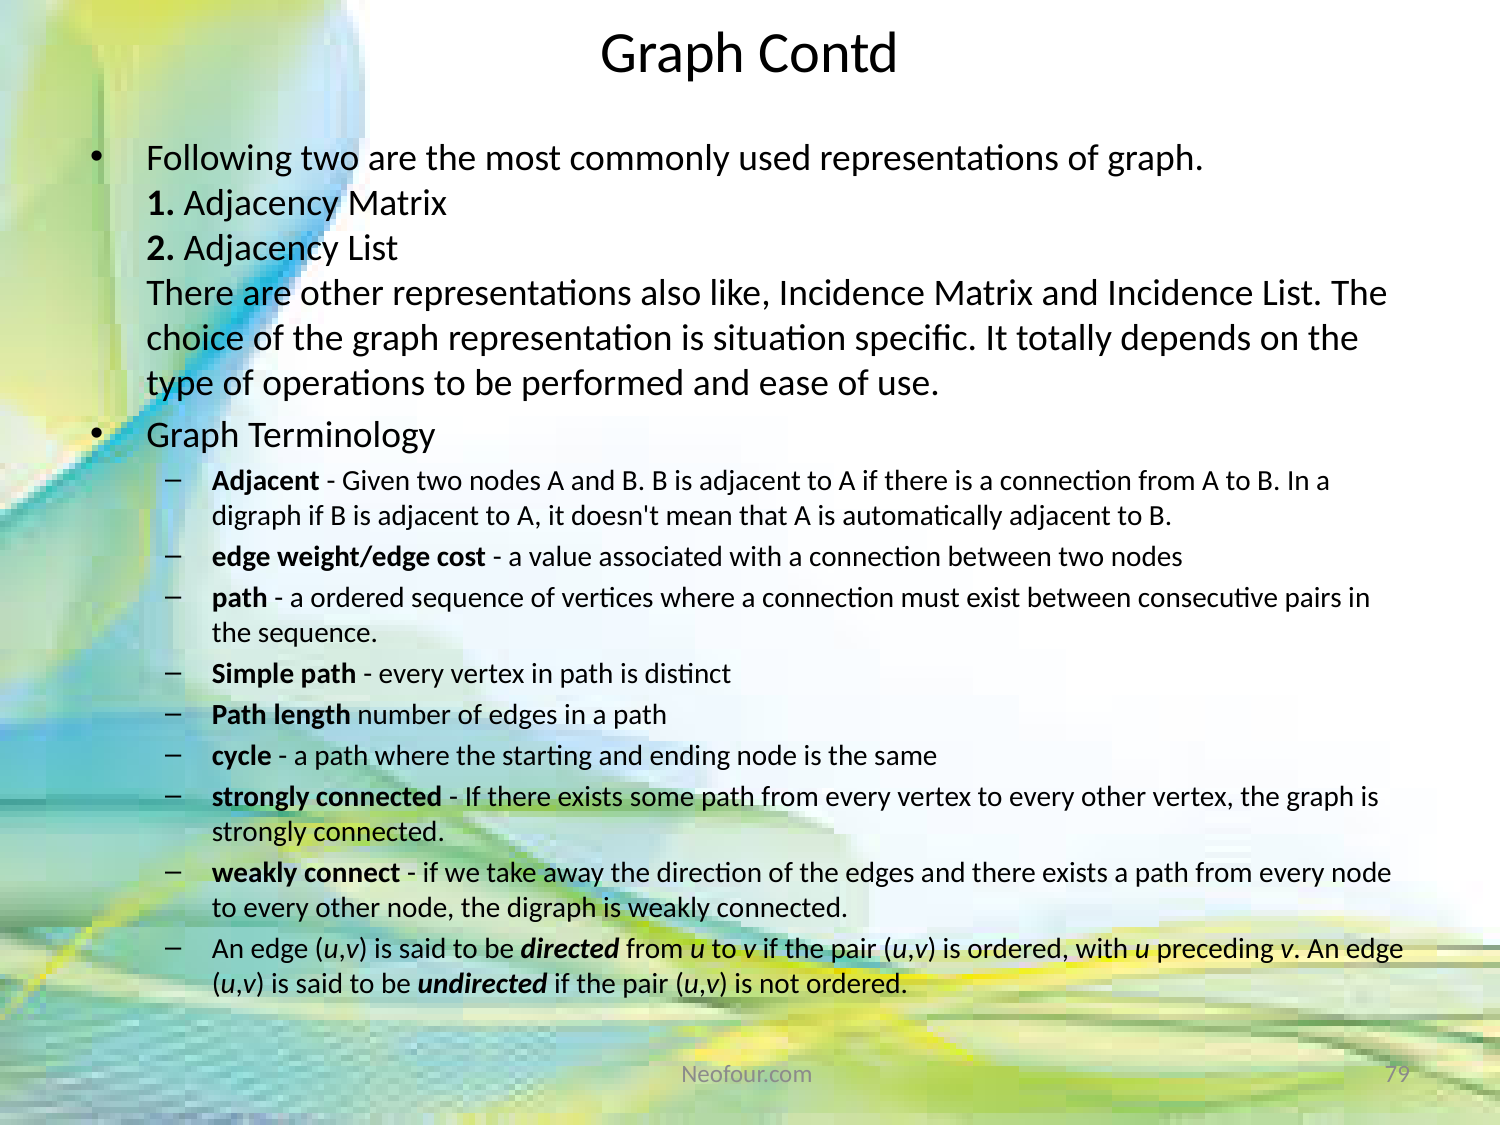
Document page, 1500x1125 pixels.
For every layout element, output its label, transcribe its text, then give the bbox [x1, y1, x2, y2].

picture [0, 0, 1500, 1125]
footer Neofour.com [512, 1042, 988, 1103]
title Graph Contd [75, 19, 1425, 79]
slide_number 79 [1074, 1042, 1425, 1103]
list Following two are the most commonly used representations of graph. 1. Adjacency Matrix 2. Adjacency List There are other representations also like, Incidence Matrix and Incidence List. The choice of the graph representation is situation specific. It totally depends on the type of operations to be performed and ease of use. Graph Terminology Adjacent - Given two nodes A and B. B is adjacent to A if there is a connection from A to B. In a digraph if B is adjacent to A, it doesn't mean that A is automatically adjacent to B. edge weight/edge cost - a value associated with a connection between two nodes path - a ordered sequence of vertices where a connection must exist between consecutive pairs in the sequence. Simple path - every vertex in path is distinct Path length number of edges in a path cycle - a path where the starting and ending node is the same strongly connected - If there exists some path from every vertex to every other vertex, the graph is strongly connected. weakly connect - if we take away the direction of the edges and there exists a path from every node to every other node, the digraph is weakly connected. An edge (u,v) is said to be directed from u to v if the pair (u,v) is ordered, with u preceding v. An edge (u,v) is said to be undirected if the pair (u,v) is not ordered. [75, 125, 1425, 1047]
